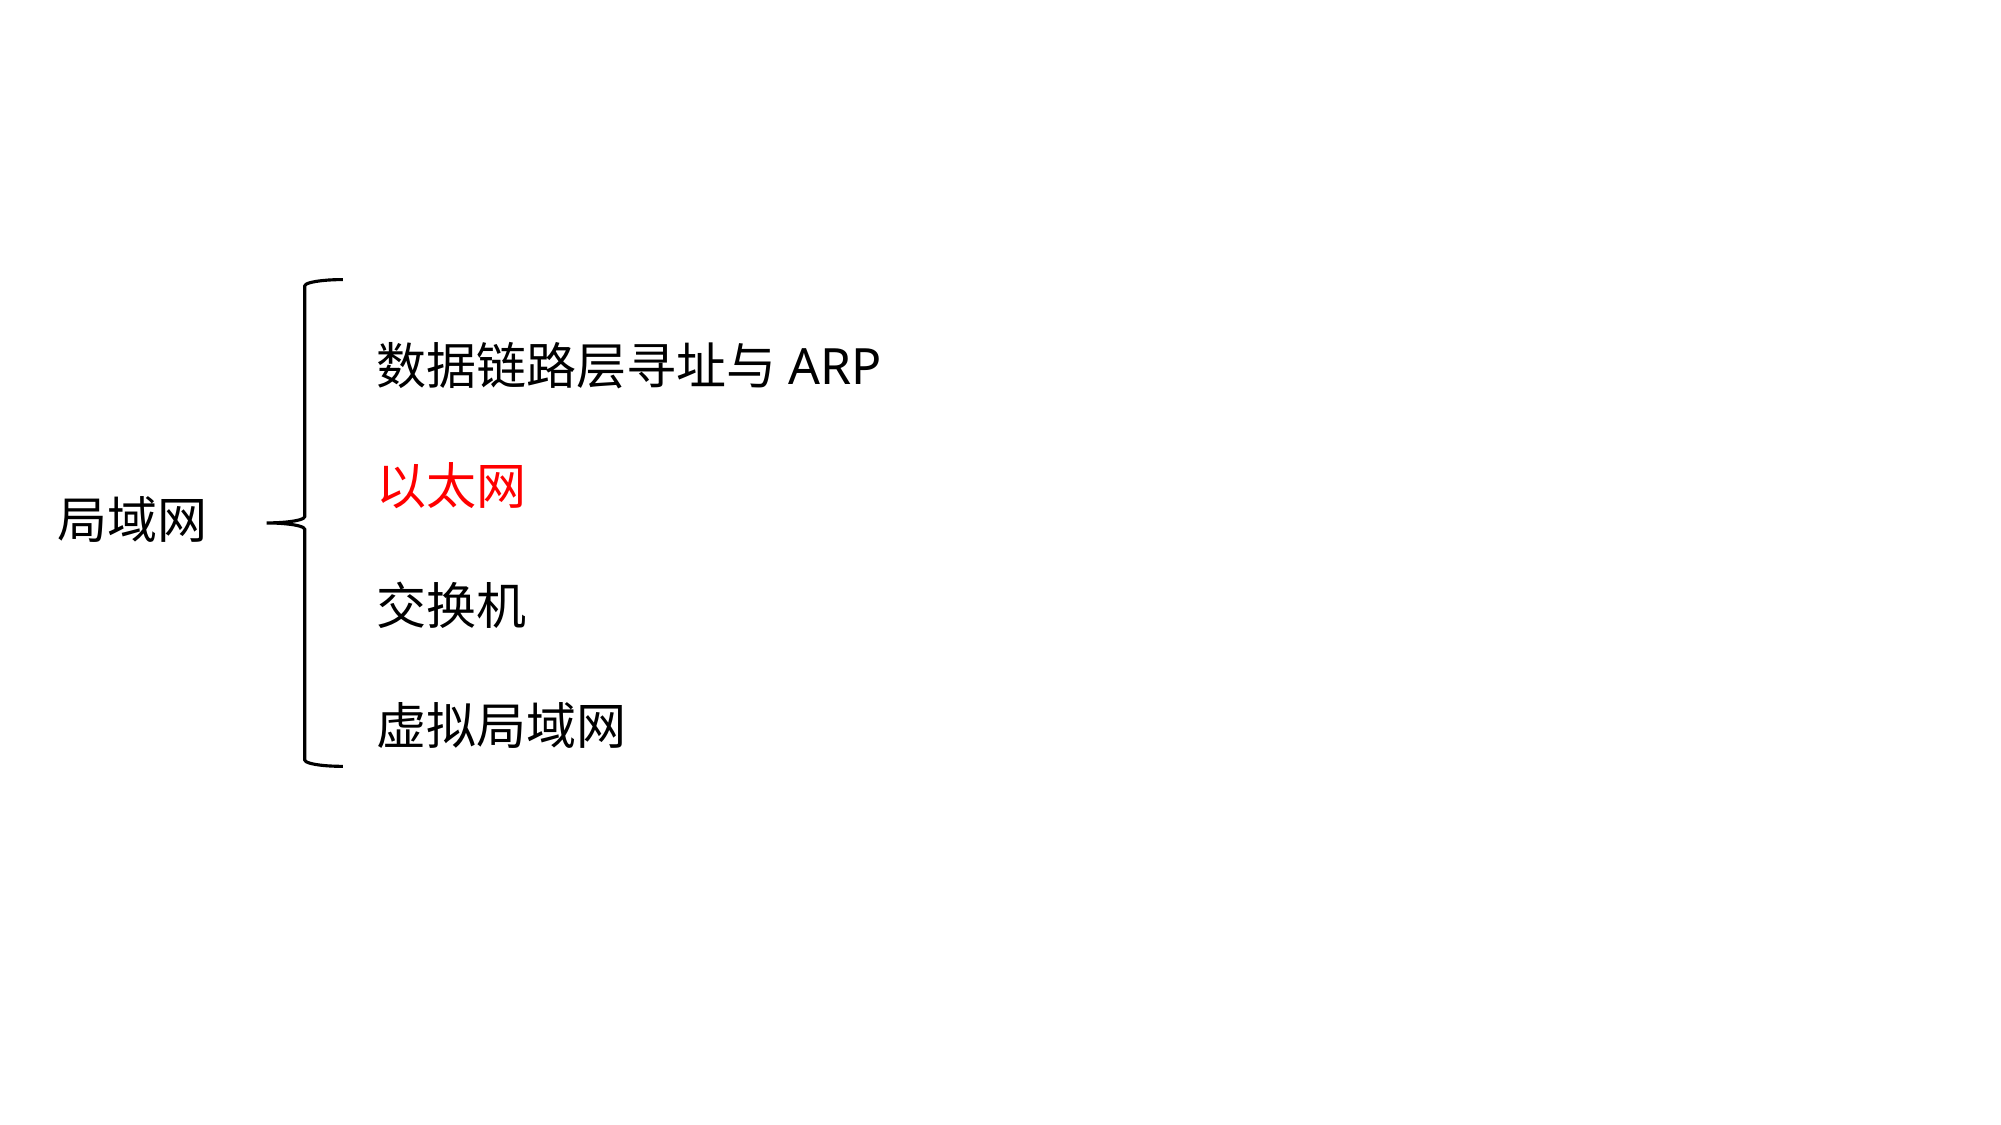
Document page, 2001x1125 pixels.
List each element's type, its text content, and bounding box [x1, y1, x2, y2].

text_box [266, 278, 343, 768]
text_box 局域网 [42, 481, 248, 556]
text_box 数据链路层寻址与ARP 以太网 交换机 虚拟局域网 [361, 266, 1031, 762]
